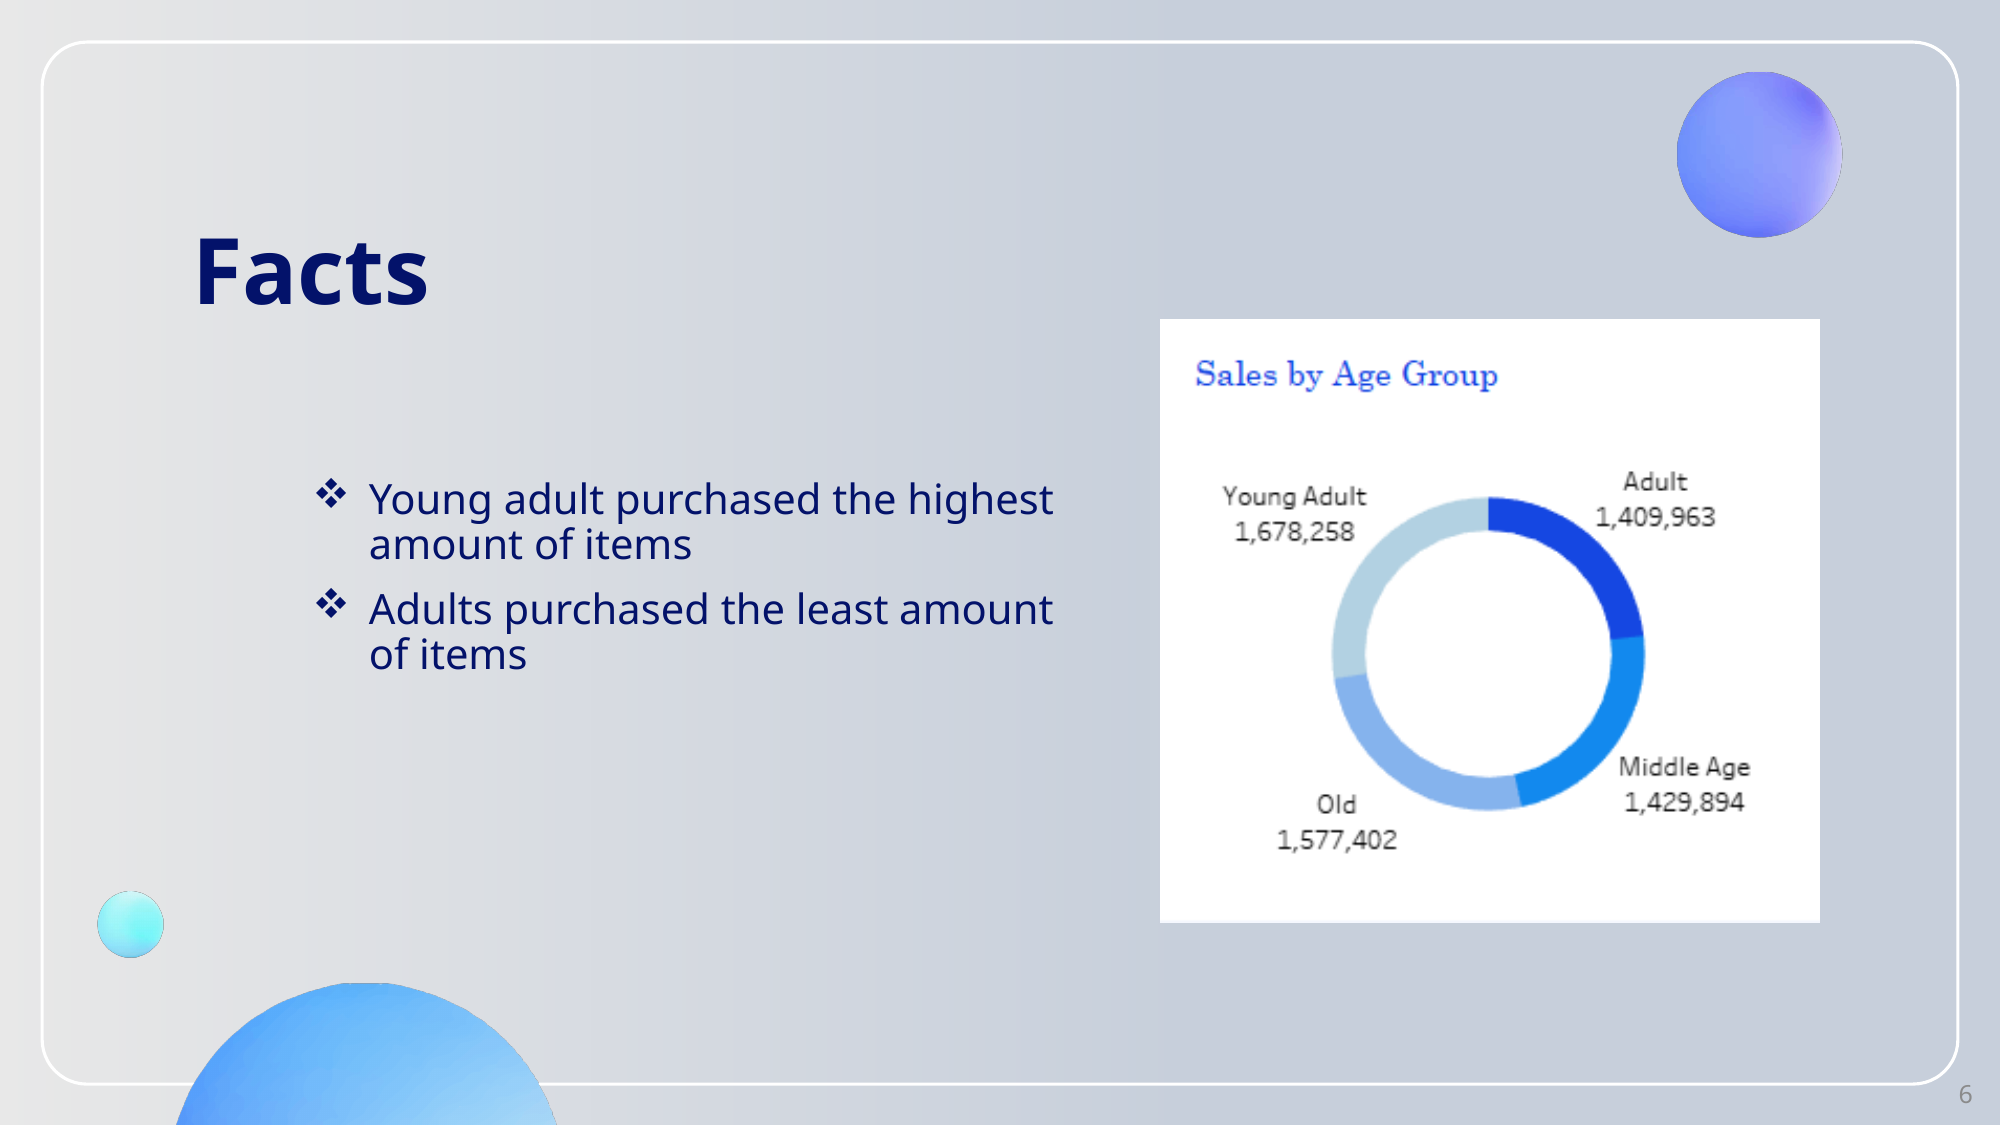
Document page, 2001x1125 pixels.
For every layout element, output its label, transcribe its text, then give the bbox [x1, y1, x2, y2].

title Facts [176, 60, 1901, 332]
picture [165, 982, 569, 1125]
list Young adult purchased the highest amount of items Adults purchased the least amount of items [297, 470, 1118, 1031]
slide_number 6 [1538, 1076, 1988, 1115]
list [1160, 319, 1820, 923]
picture [97, 890, 164, 959]
